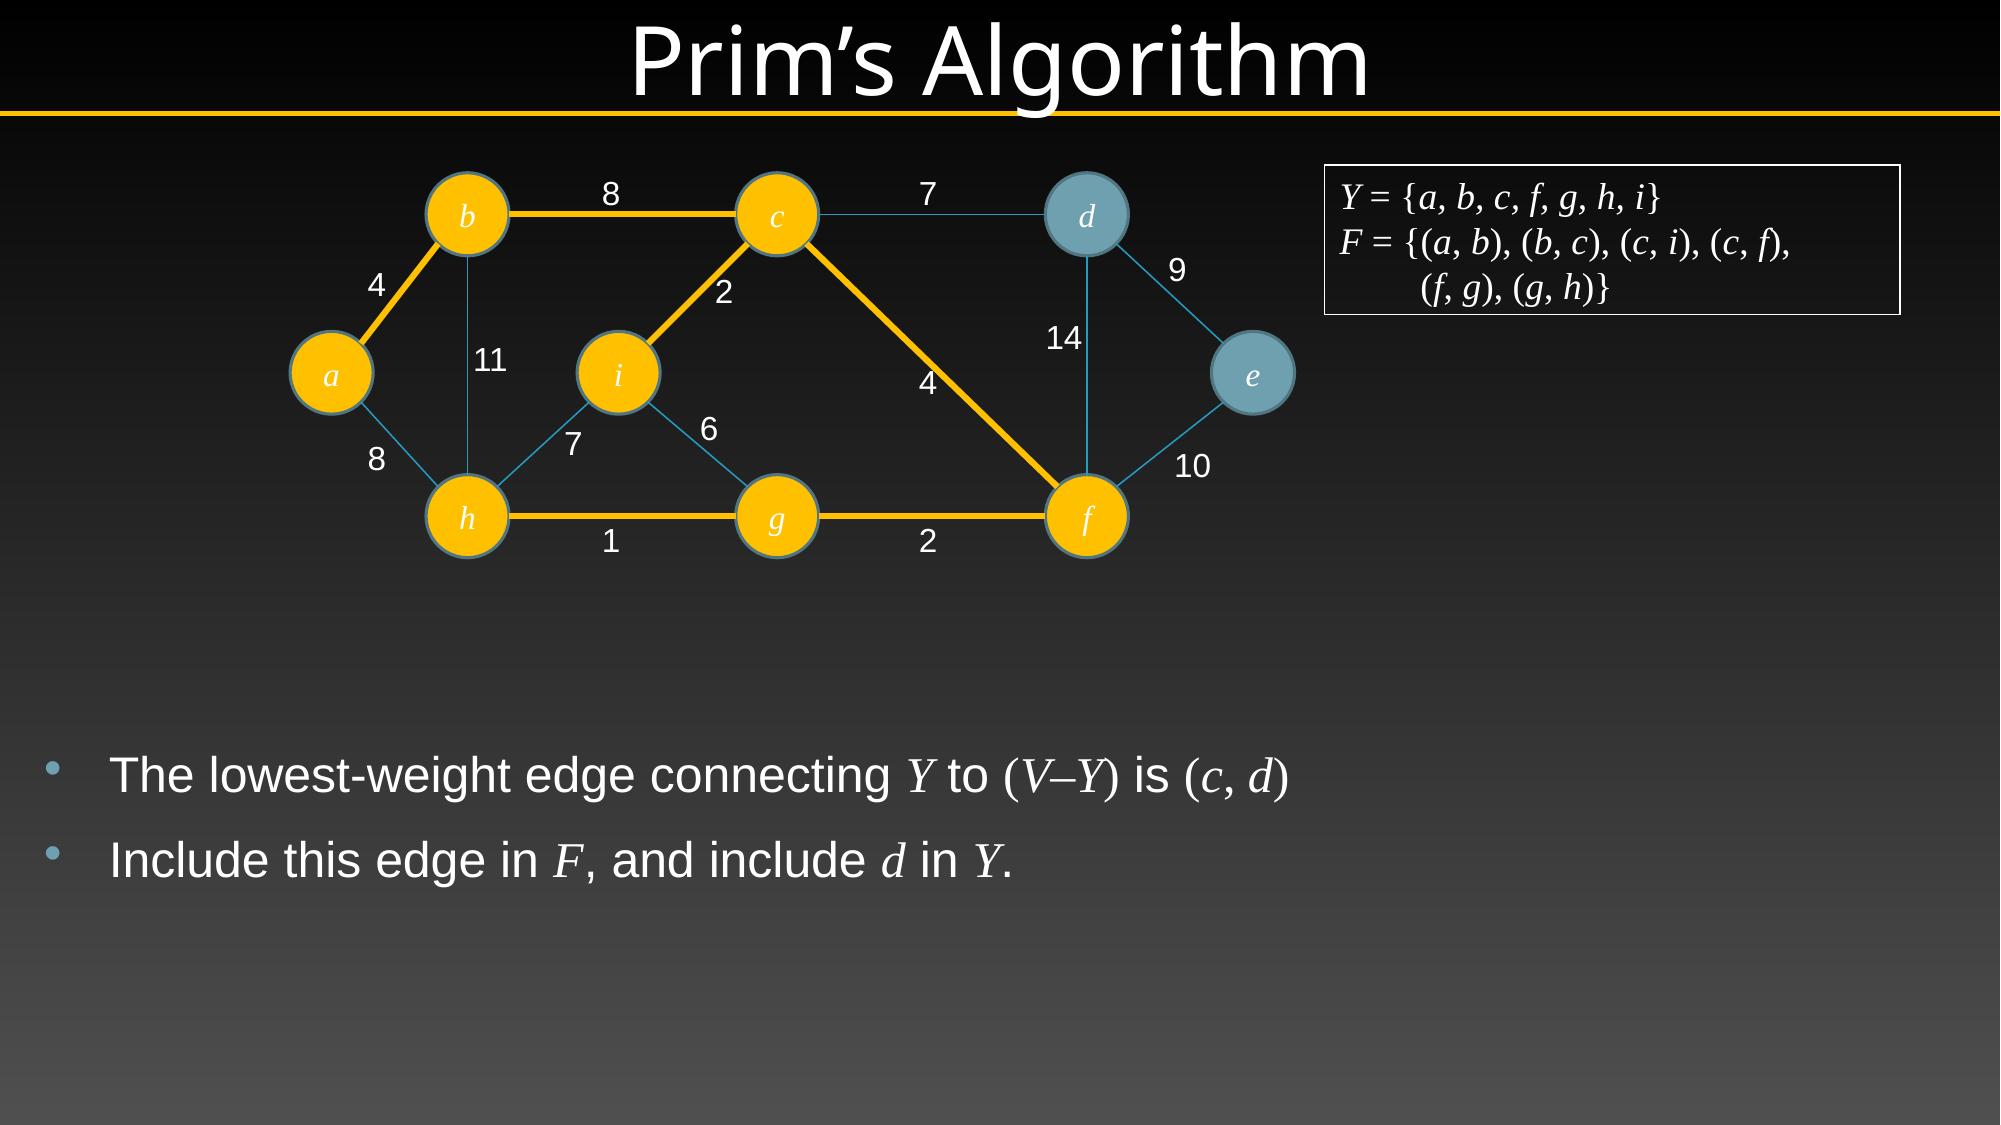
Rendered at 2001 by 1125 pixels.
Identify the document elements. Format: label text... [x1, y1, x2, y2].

text_box Y = {a, b, c, f, g, h, i} F = {(a, b), (b, c), (c, i), (c, f), (f, g), (g, h)} [1324, 164, 1900, 315]
title Prim’s Algorithm [0, 0, 2000, 114]
list The lowest-weight edge connecting Y to (V–Y) is (c, d) Include this edge in F, and include d in Y. [24, 734, 1976, 996]
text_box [289, 164, 1295, 569]
